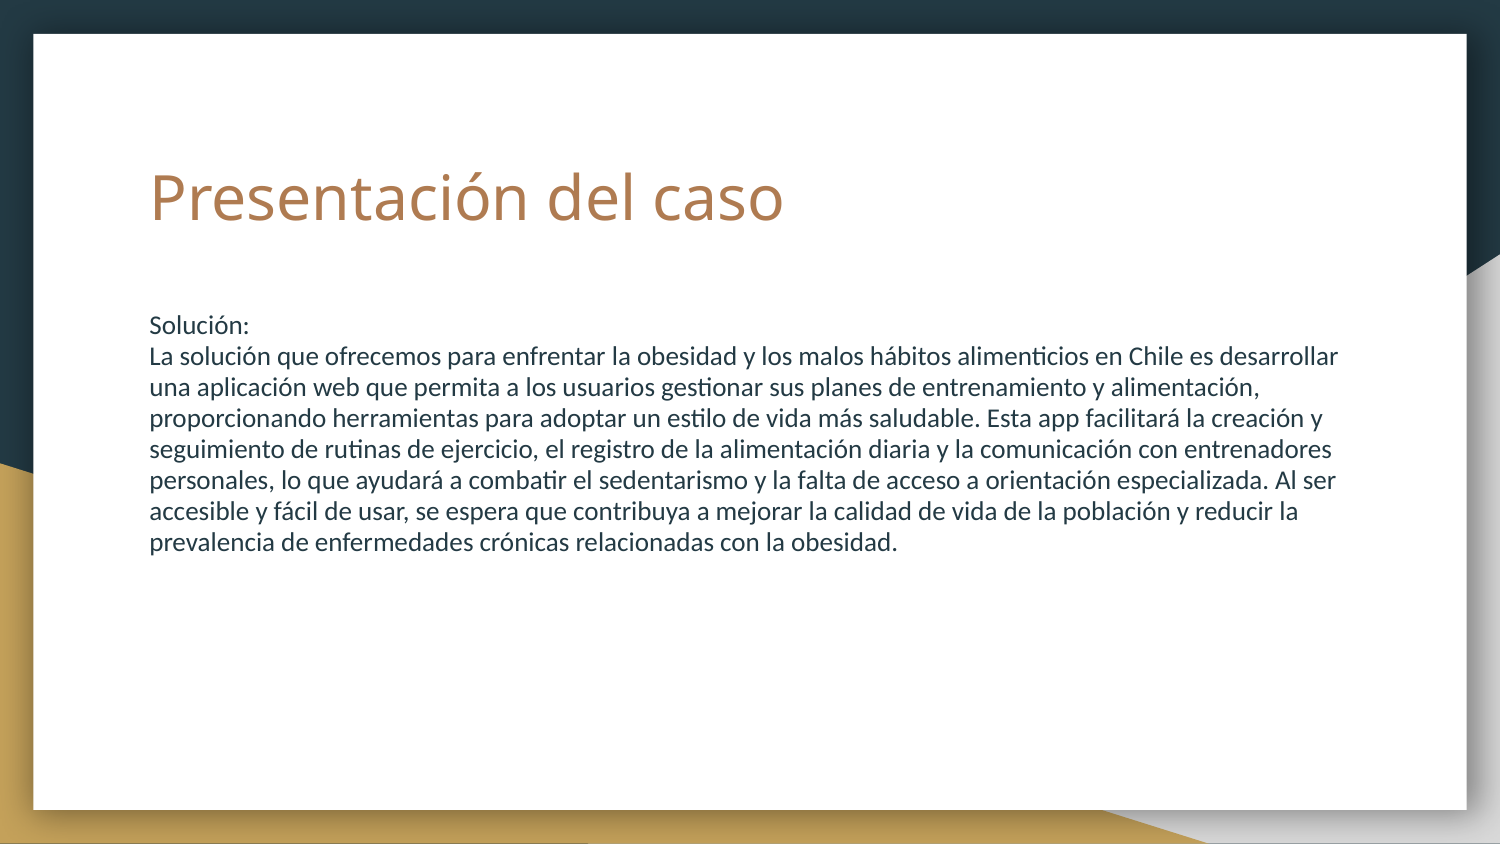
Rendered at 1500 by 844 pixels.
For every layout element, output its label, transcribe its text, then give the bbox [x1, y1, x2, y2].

list Solución: La solución que ofrecemos para enfrentar la obesidad y los malos hábitos alimenticios en Chile es desarrollar una aplicación web que permita a los usuarios gestionar sus planes de entrenamiento y alimentación, proporcionando herramientas para adoptar un estilo de vida más saludable. Esta app facilitará la creación y seguimiento de rutinas de ejercicio, el registro de la alimentación diaria y la comunicación con entrenadores personales, lo que ayudará a combatir el sedentarismo y la falta de acceso a orientación especializada. Al ser accesible y fácil de usar, se espera que contribuya a mejorar la calidad de vida de la población y reducir la prevalencia de enfermedades crónicas relacionadas con la obesidad. [134, 295, 1366, 697]
title Presentación del caso [134, 138, 1366, 295]
